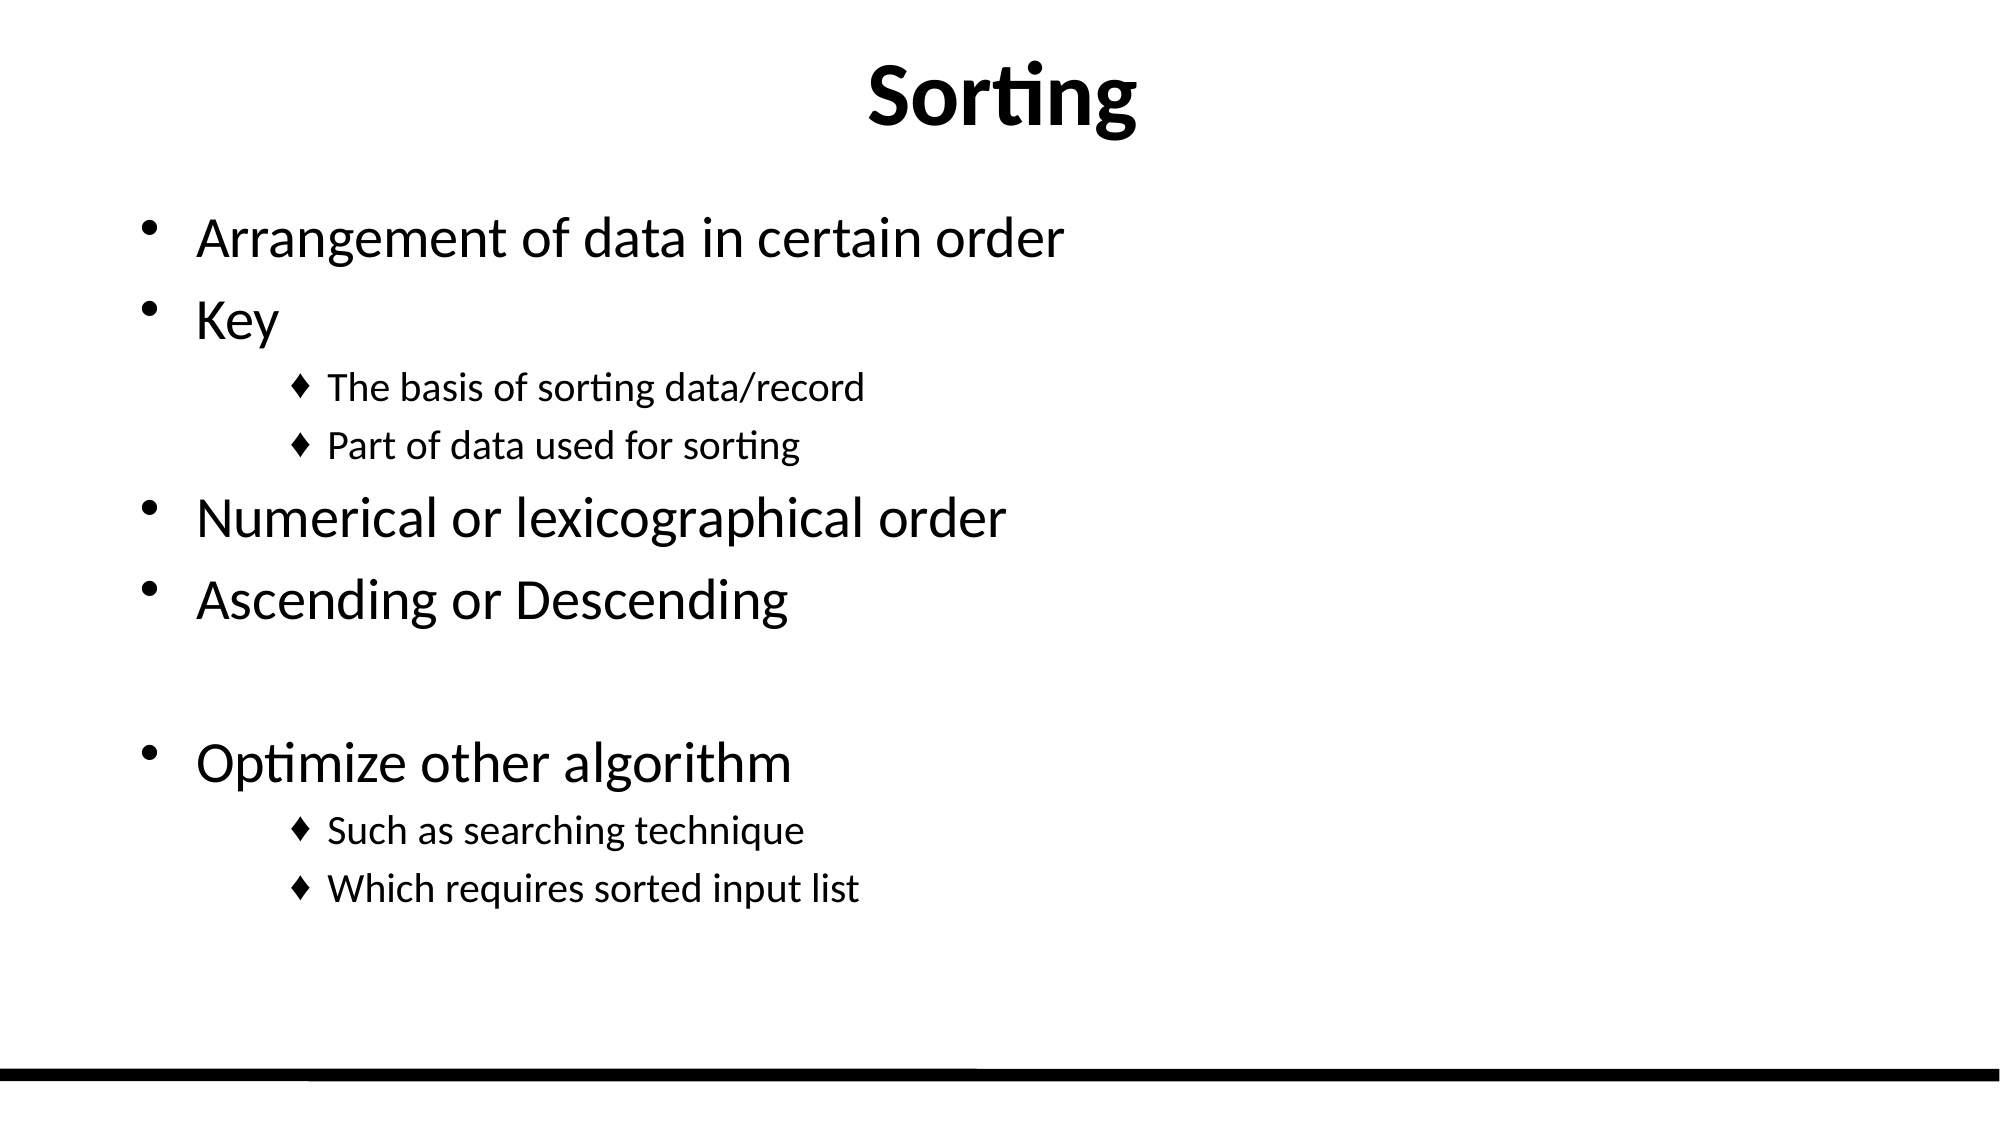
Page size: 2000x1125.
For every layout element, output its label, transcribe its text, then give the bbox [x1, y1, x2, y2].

list Arrangement of data in certain order Key The basis of sorting data/record Part of data used for sorting Numerical or lexicographical order Ascending or Descending Optimize other algorithm Such as searching technique Which requires sorted input list [124, 191, 2000, 1068]
title Sorting [5, 2, 2000, 176]
